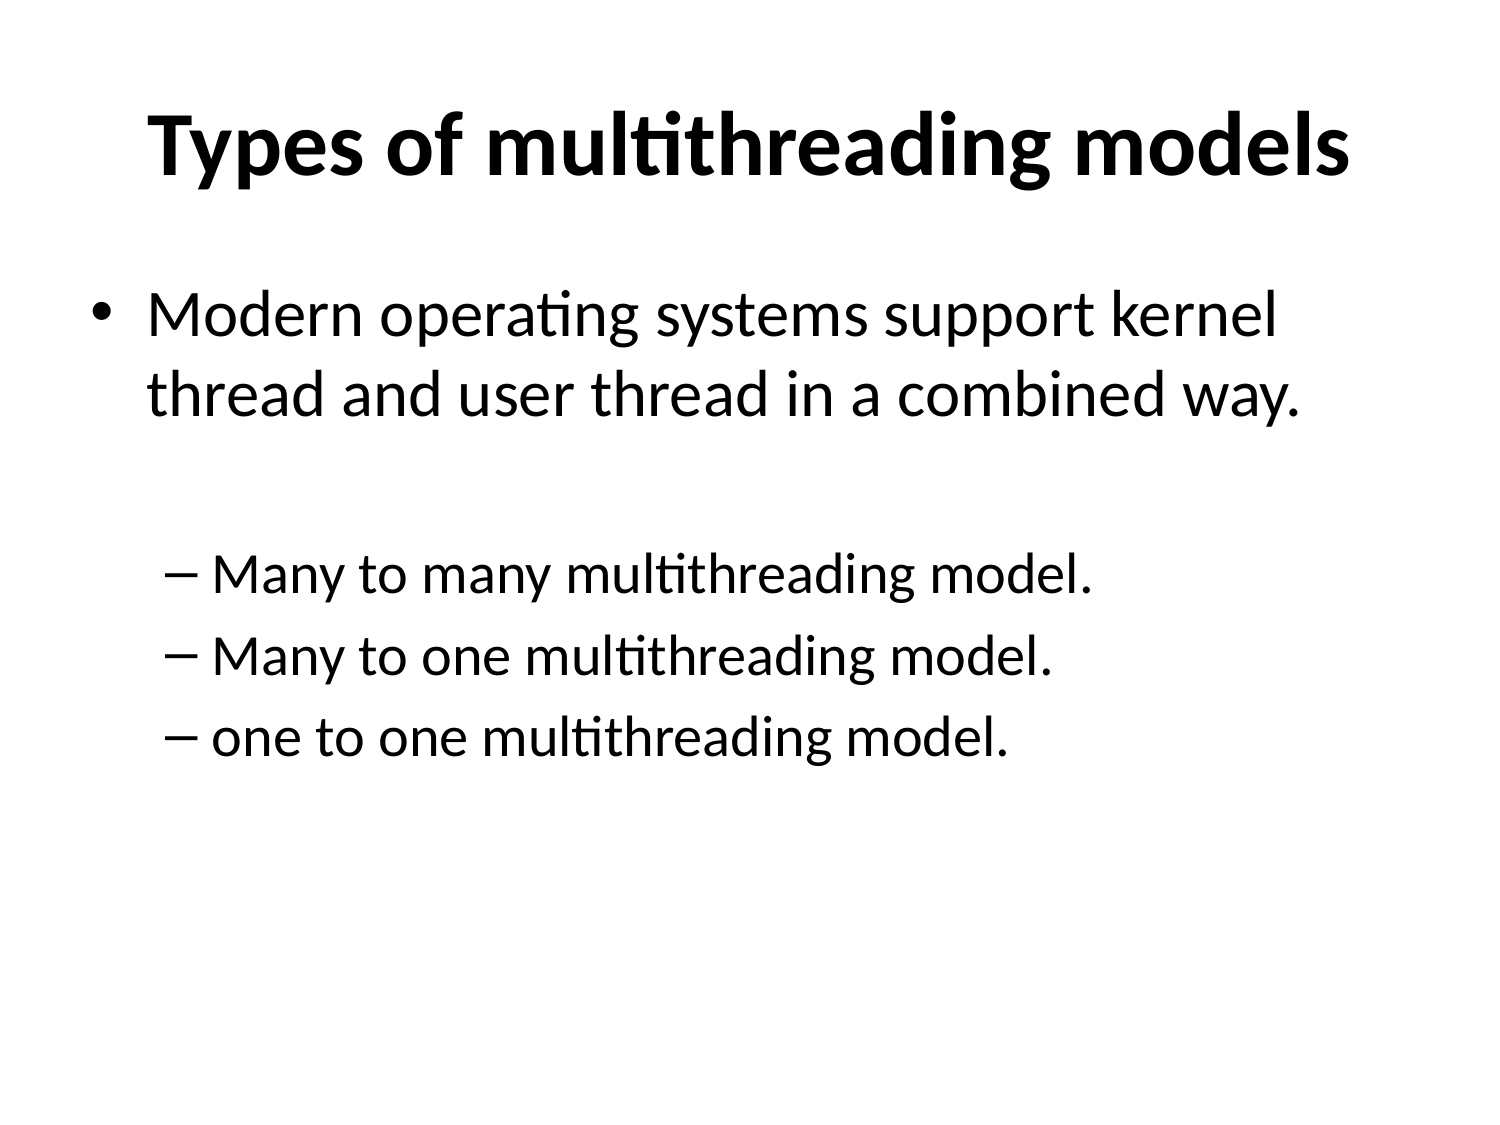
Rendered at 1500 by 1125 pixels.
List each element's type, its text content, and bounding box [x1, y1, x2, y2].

list Modern operating systems support kernel thread and user thread in a combined way. Many to many multithreading model. Many to one multithreading model. one to one multithreading model. [75, 262, 1425, 1005]
title Types of multithreading models [75, 45, 1425, 233]
